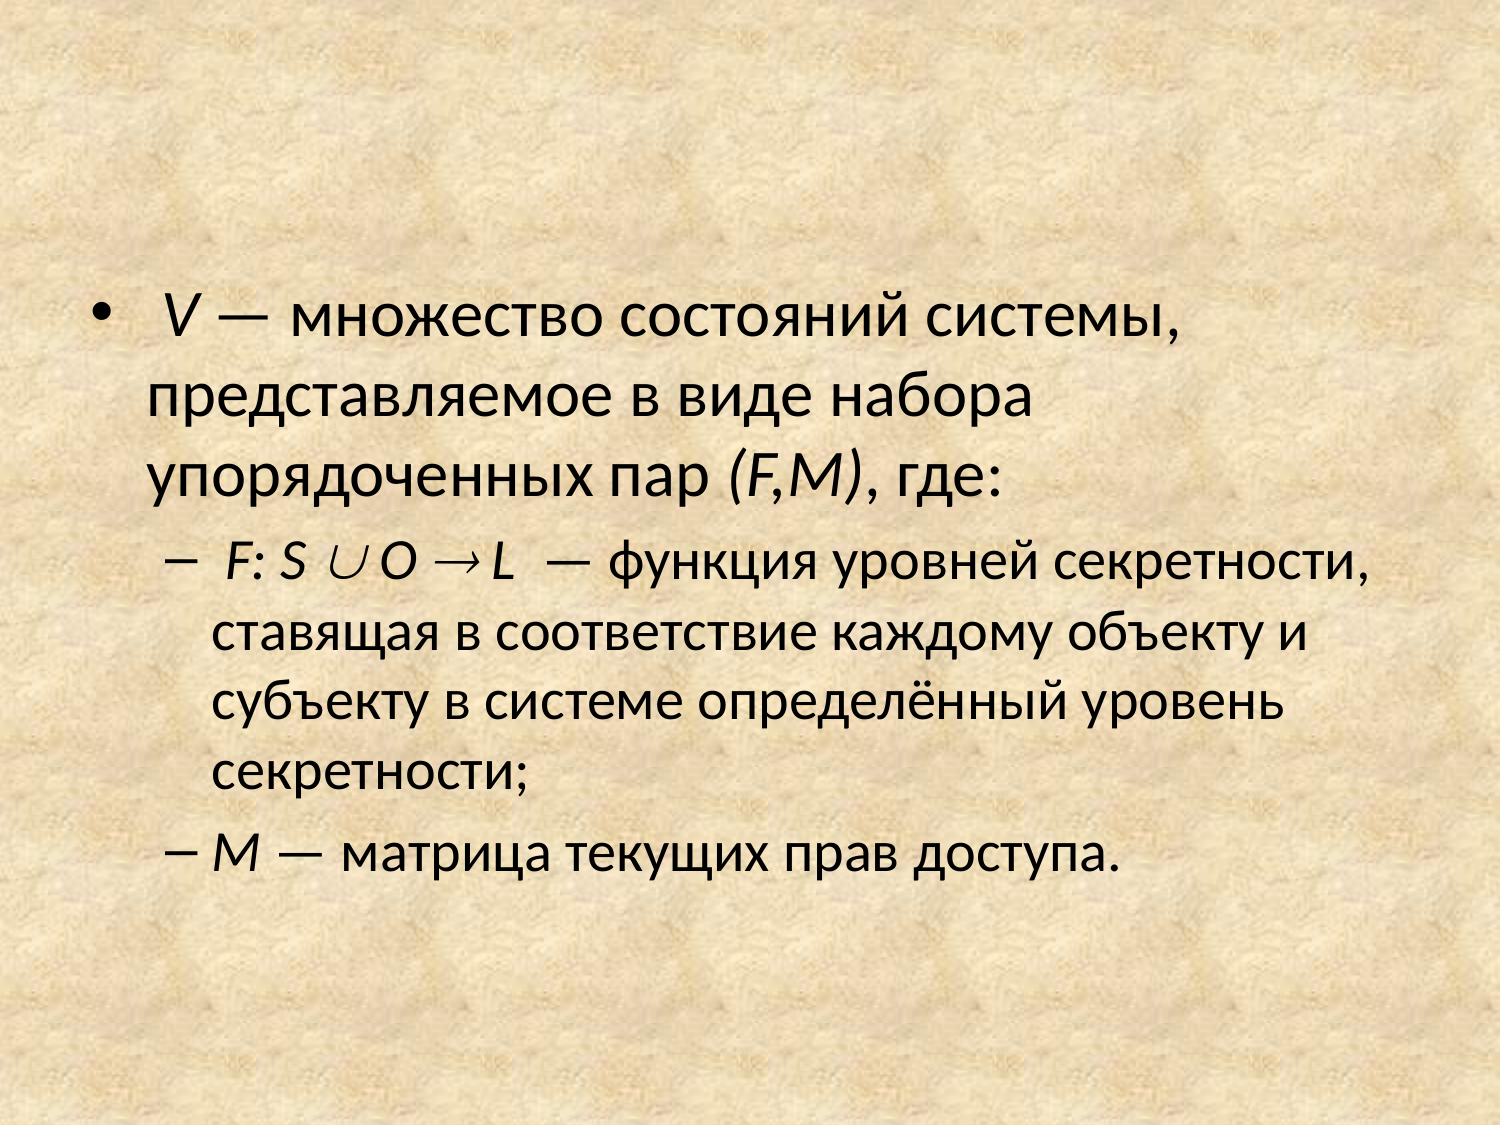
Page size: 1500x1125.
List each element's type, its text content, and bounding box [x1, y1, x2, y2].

list V — множество состояний системы, представляемое в виде набора упорядоченных пар (F,M), где: F: S  O  L — функция уровней секретности, ставящая в соответствие каждому объекту и субъекту в системе определённый уровень секретности; M — матрица текущих прав доступа. [74, 262, 1426, 1006]
picture [0, 0, 1500, 1125]
